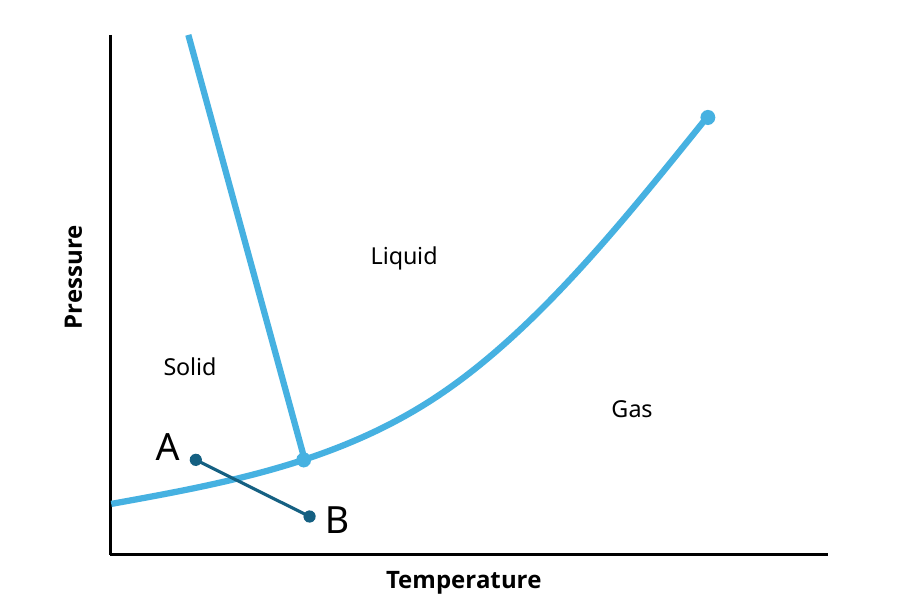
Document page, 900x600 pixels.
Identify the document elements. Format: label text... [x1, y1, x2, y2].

text_box Gas [596, 386, 668, 430]
text_box [306, 452, 312, 461]
text_box Solid [148, 344, 187, 388]
text_box [306, 121, 704, 459]
text_box Temperature [371, 556, 557, 600]
text_box B [310, 488, 365, 548]
text_box Pressure [50, 210, 95, 345]
text_box Liquid [355, 234, 453, 277]
text_box A [140, 415, 195, 476]
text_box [187, 34, 306, 462]
text_box [700, 109, 716, 126]
text_box [111, 476, 195, 506]
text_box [195, 459, 311, 518]
